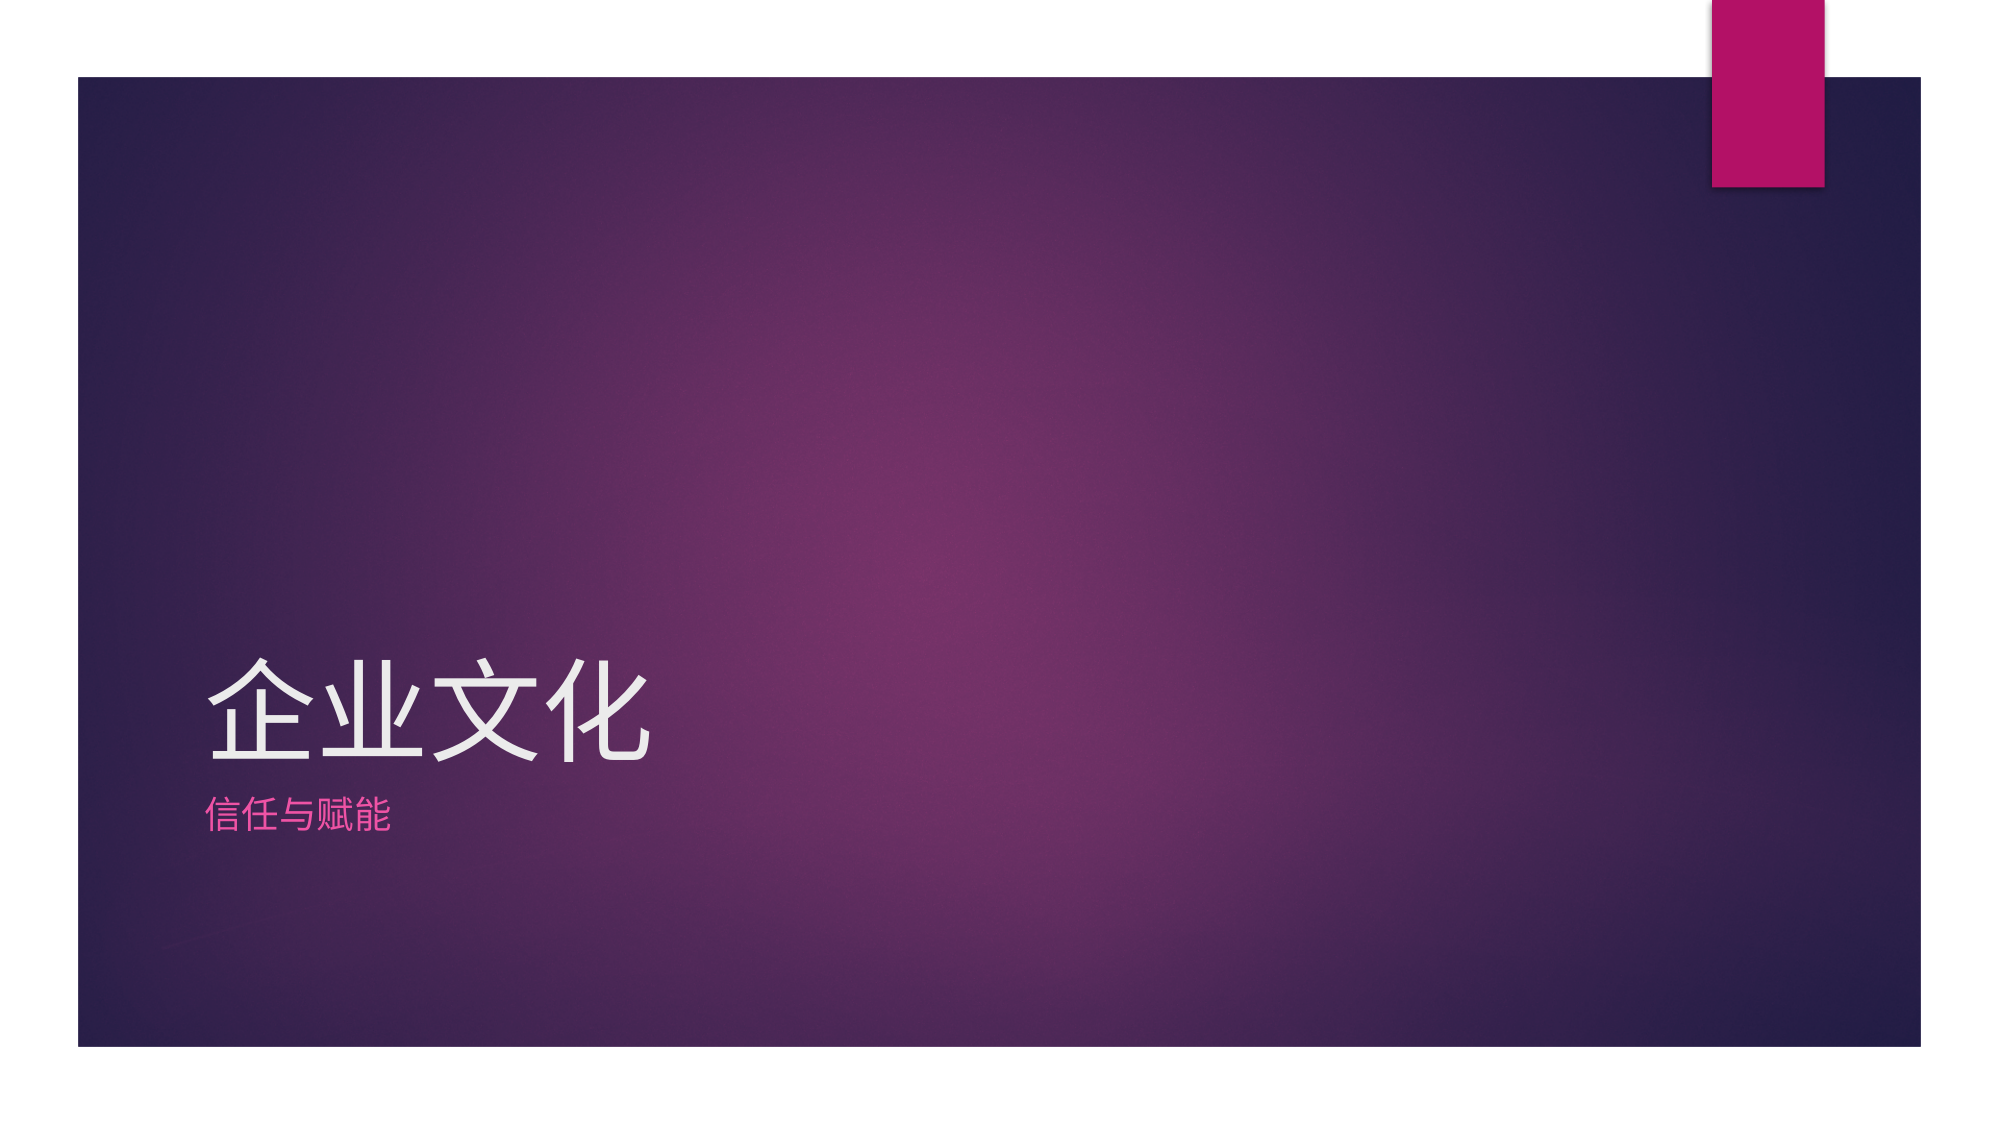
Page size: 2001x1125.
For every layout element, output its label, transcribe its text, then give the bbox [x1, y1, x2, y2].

title 企业文化 [189, 344, 1638, 783]
subtitle 信任与赋能 [189, 783, 1638, 925]
